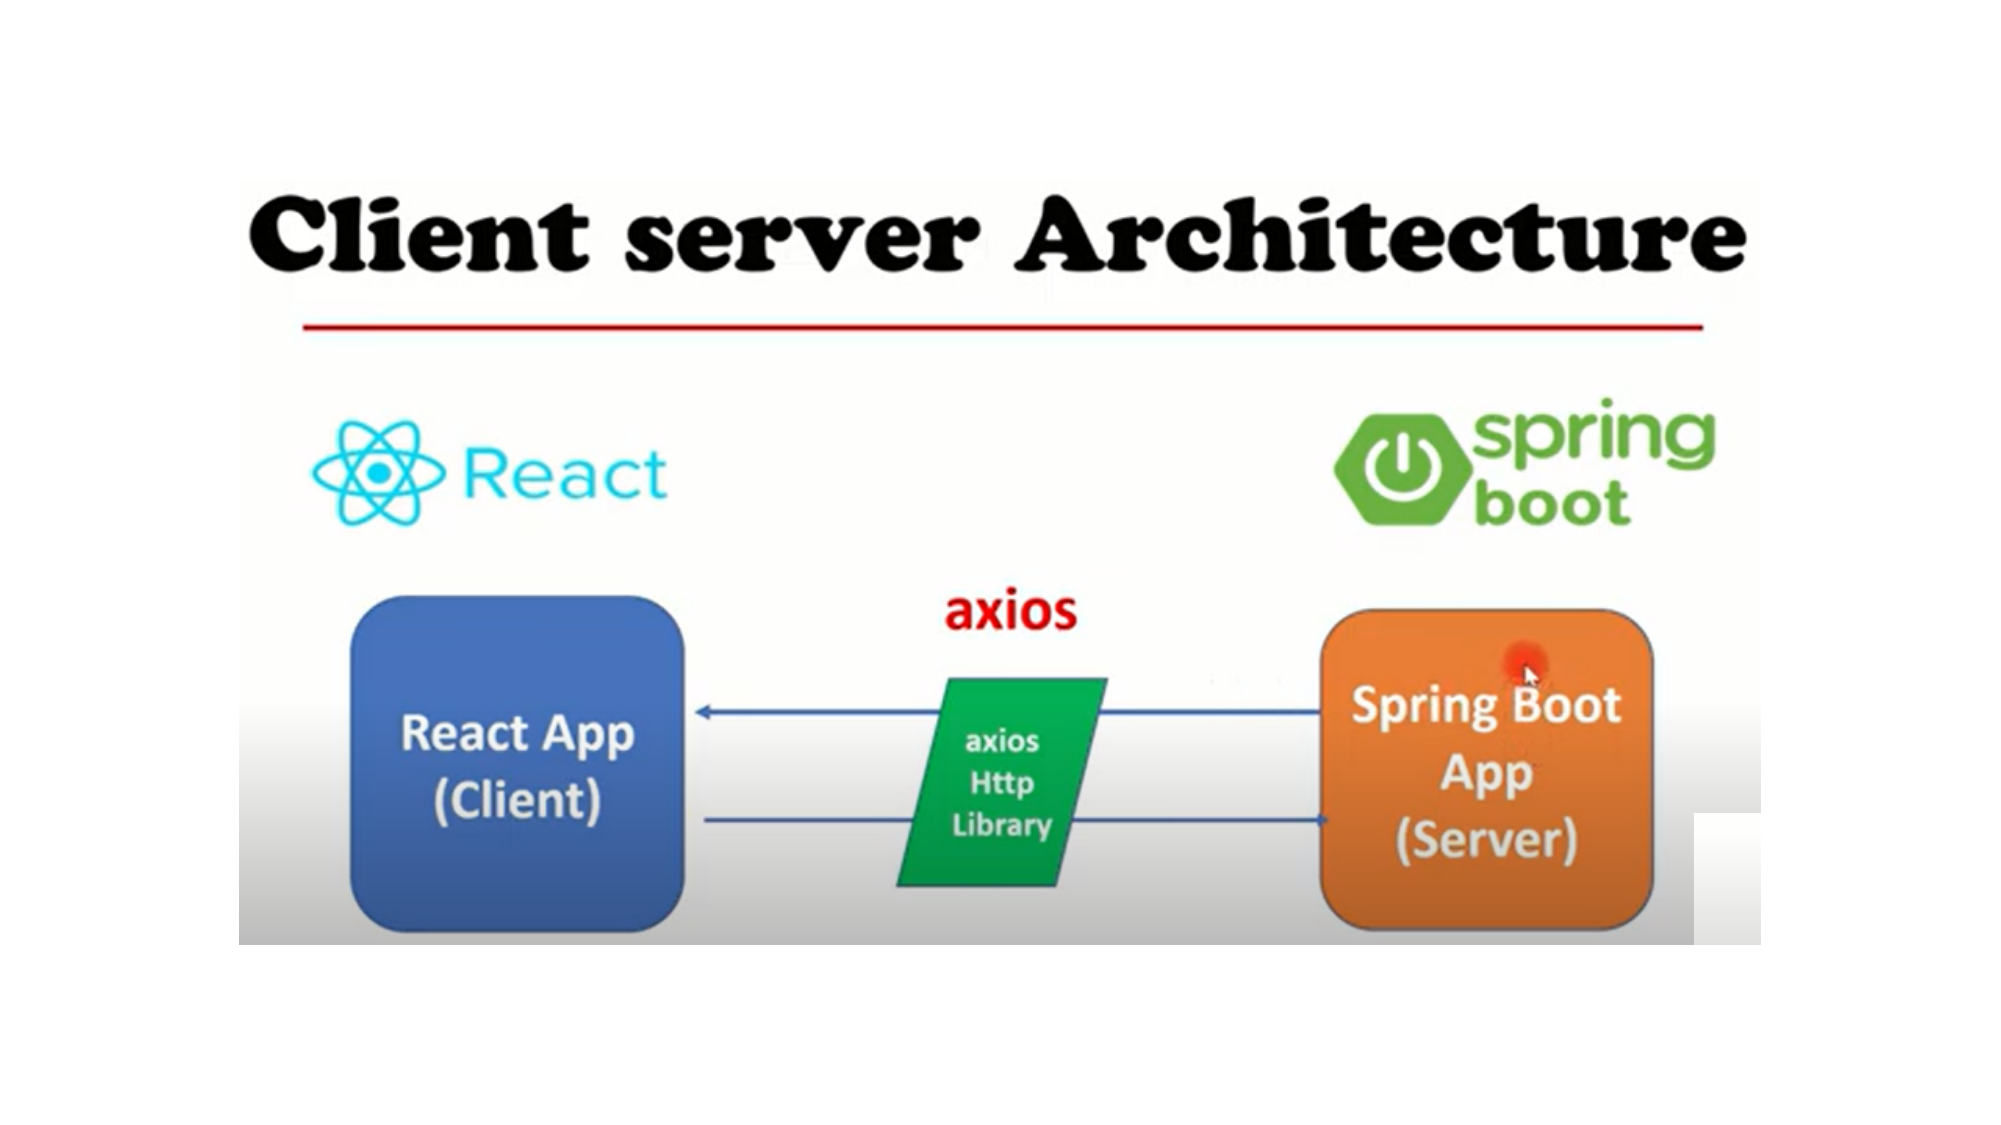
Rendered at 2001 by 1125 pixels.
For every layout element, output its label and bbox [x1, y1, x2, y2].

text_box [239, 180, 1761, 945]
